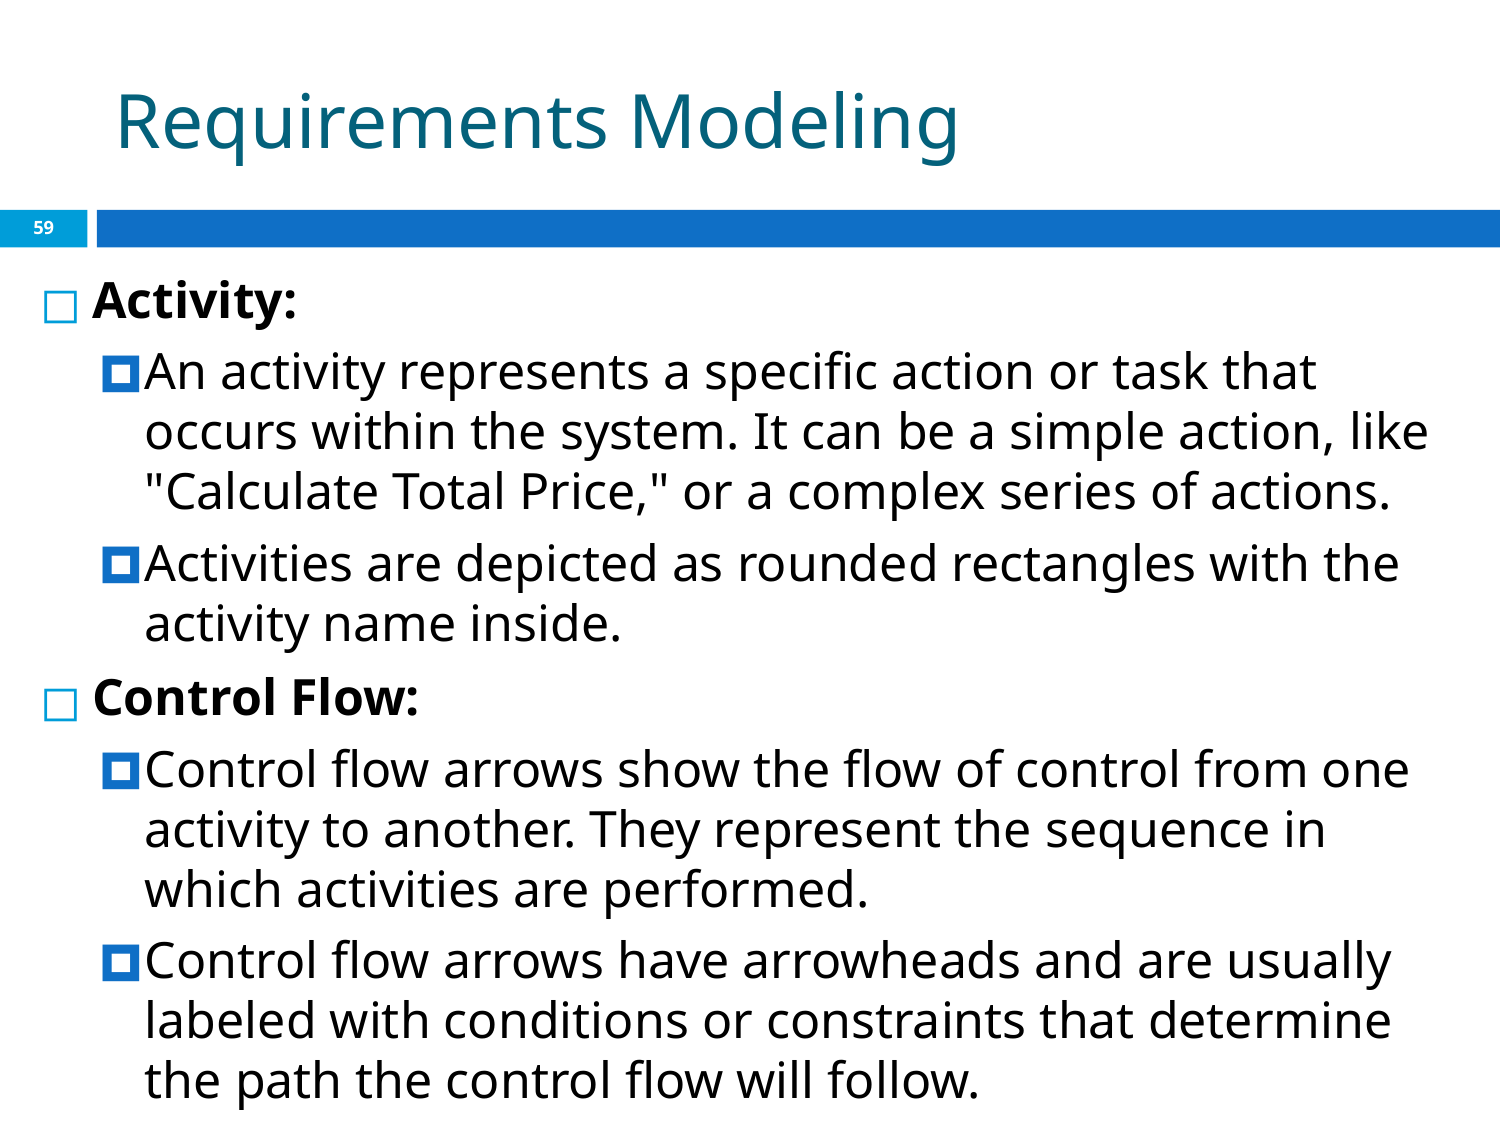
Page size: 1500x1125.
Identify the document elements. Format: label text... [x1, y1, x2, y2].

title Requirements Modeling [99, 37, 1438, 200]
list Activity: An activity represents a specific action or task that occurs within the system. It can be a simple action, like "Calculate Total Price," or a complex series of actions. Activities are depicted as rounded rectangles with the activity name inside. Control Flow: Control flow arrows show the flow of control from one activity to another. They represent the sequence in which activities are performed. Control flow arrows have arrowheads and are usually labeled with conditions or constraints that determine the path the control flow will follow. [24, 260, 1488, 1113]
slide_number ‹#› [0, 208, 88, 249]
